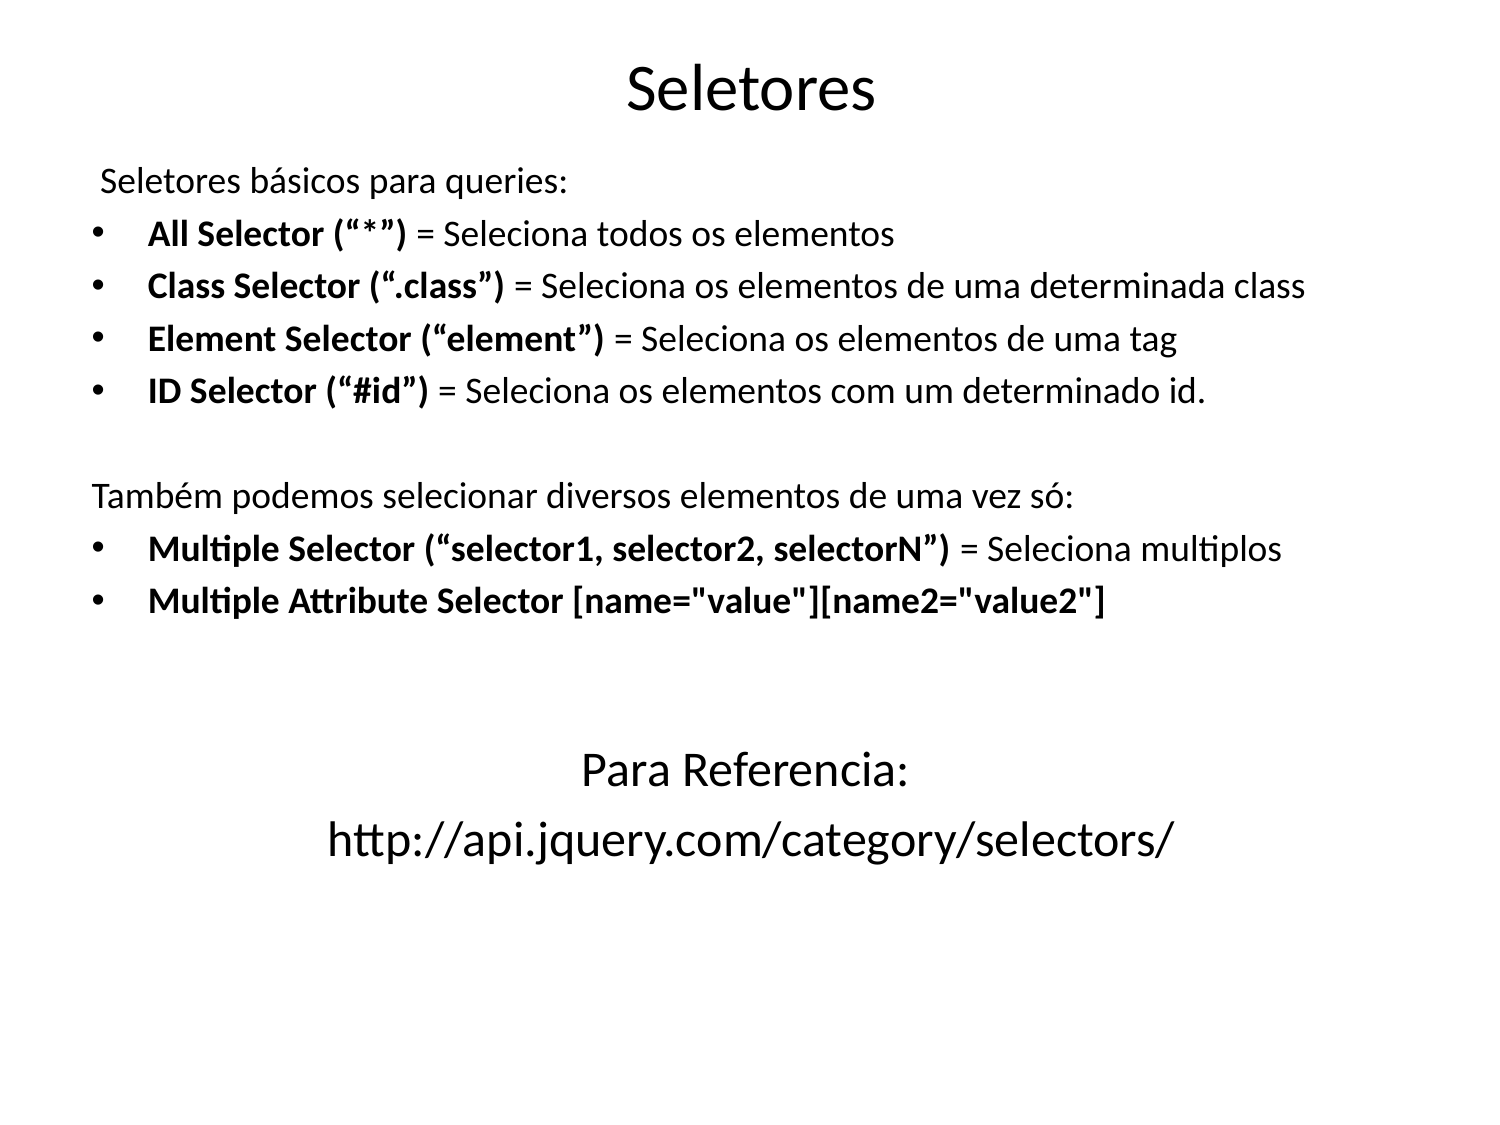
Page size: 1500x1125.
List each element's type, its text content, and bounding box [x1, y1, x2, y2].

list Seletores básicos para queries: All Selector (“*”) = Seleciona todos os elementos Class Selector (“.class”) = Seleciona os elementos de uma determinada class Element Selector (“element”) = Seleciona os elementos de uma tag ID Selector (“#id”) = Seleciona os elementos com um determinado id. Também podemos selecionar diversos elementos de uma vez só: Multiple Selector (“selector1, selector2, selectorN”) = Seleciona multiplos Multiple Attribute Selector [name="value"][name2="value2"] Para Referencia: http://api.jquery.com/category/selectors/ [76, 149, 1427, 1059]
title Seletores [76, 30, 1427, 138]
